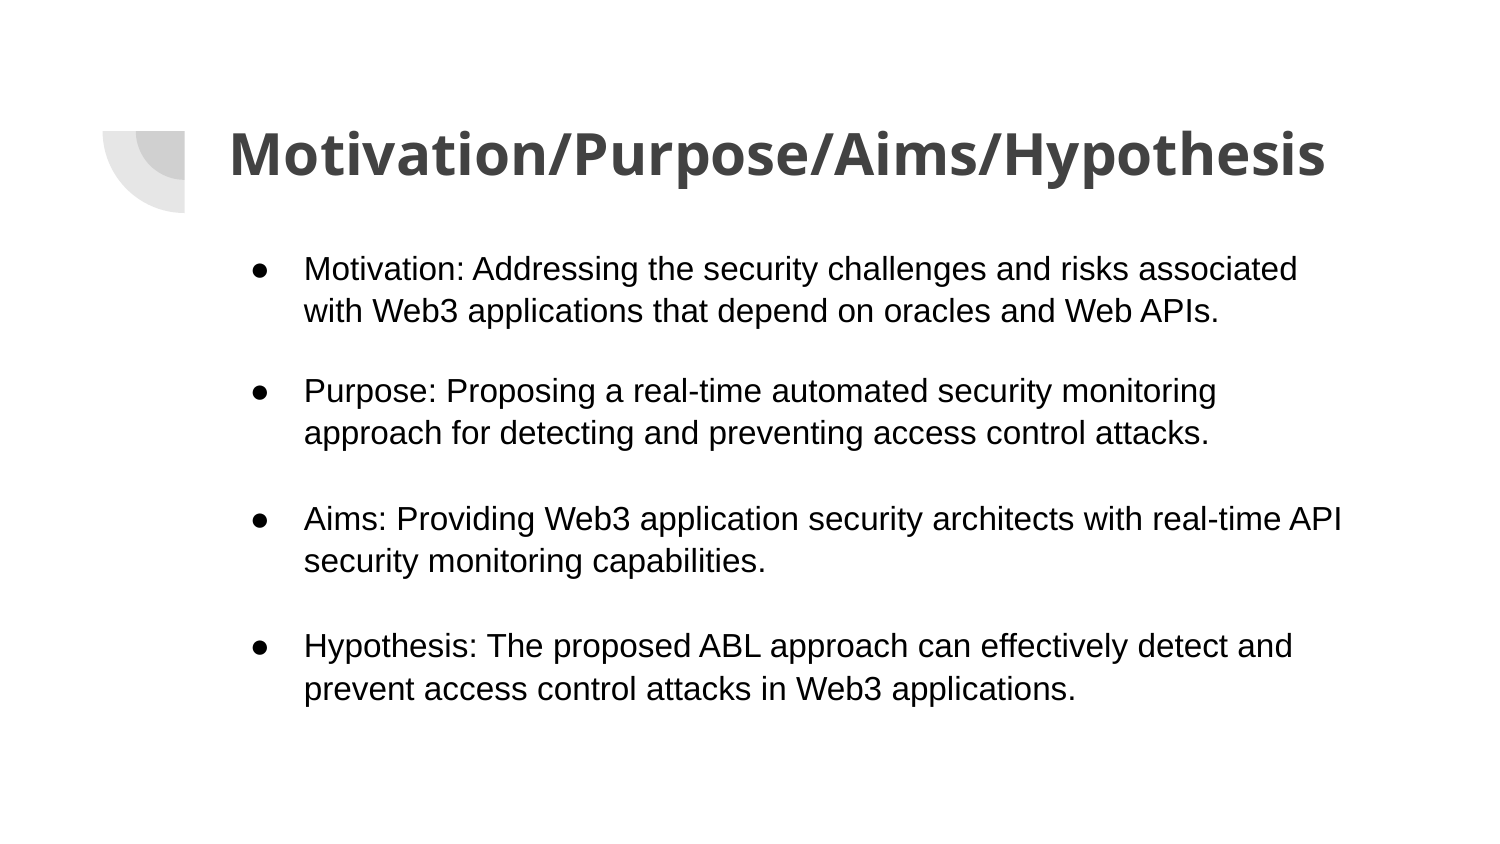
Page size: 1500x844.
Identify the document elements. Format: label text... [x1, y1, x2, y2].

list Motivation: Addressing the security challenges and risks associated with Web3 applications that depend on oracles and Web APIs. Purpose: Proposing a real-time automated security monitoring approach for detecting and preventing access control attacks. Aims: Providing Web3 application security architects with real-time API security monitoring capabilities. Hypothesis: The proposed ABL approach can effectively detect and prevent access control attacks in Web3 applications. [213, 229, 1368, 807]
title Motivation/Purpose/Aims/Hypothesis [213, 98, 1368, 209]
